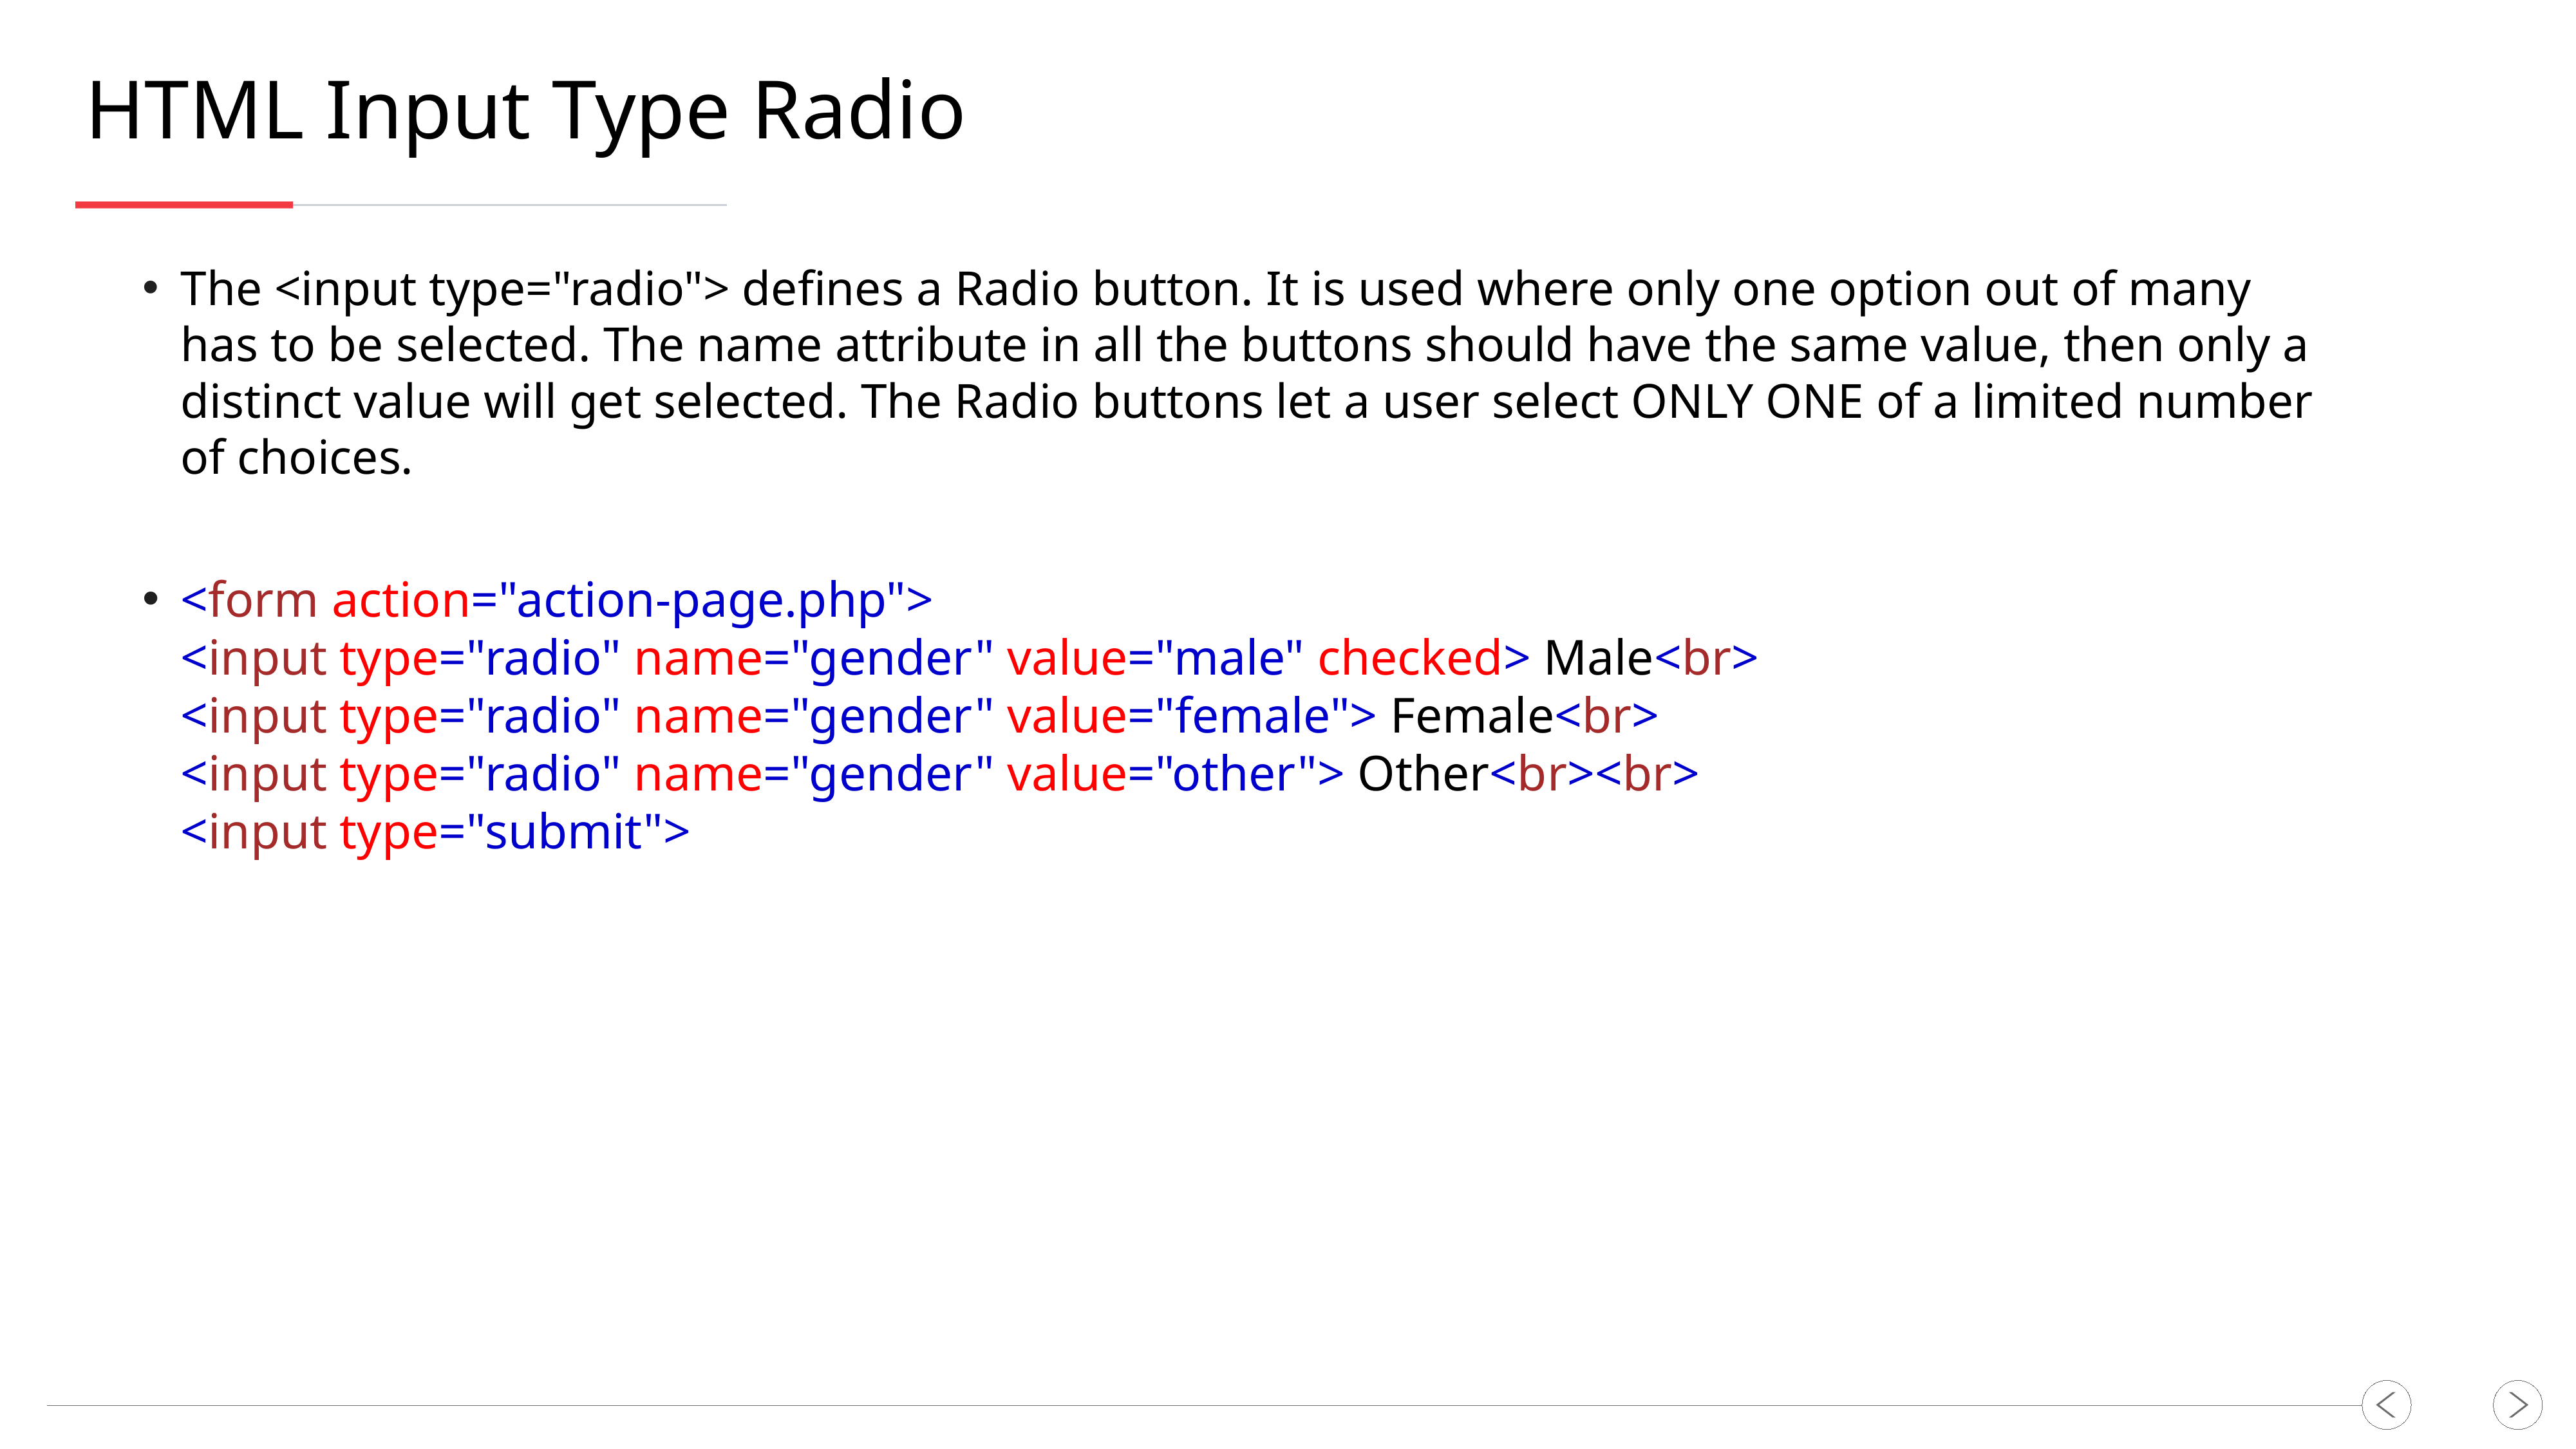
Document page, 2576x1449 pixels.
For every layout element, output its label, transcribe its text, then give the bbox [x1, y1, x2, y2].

list HTML Input Type Radio [75, 56, 2496, 157]
list The <input type="radio"> defines a Radio button. It is used where only one option out of many has to be selected. The name attribute in all the buttons should have the same value, then only a distinct value will get selected. The Radio buttons let a user select ONLY ONE of a limited number of choices. <form action="action-page.php"> <input type="radio" name="gender" value="male" checked> Male<br> <input type="radio" name="gender" value="female"> Female<br> <input type="radio" name="gender" value="other"> Other<br><br> <input type="submit"> [75, 253, 2329, 1304]
